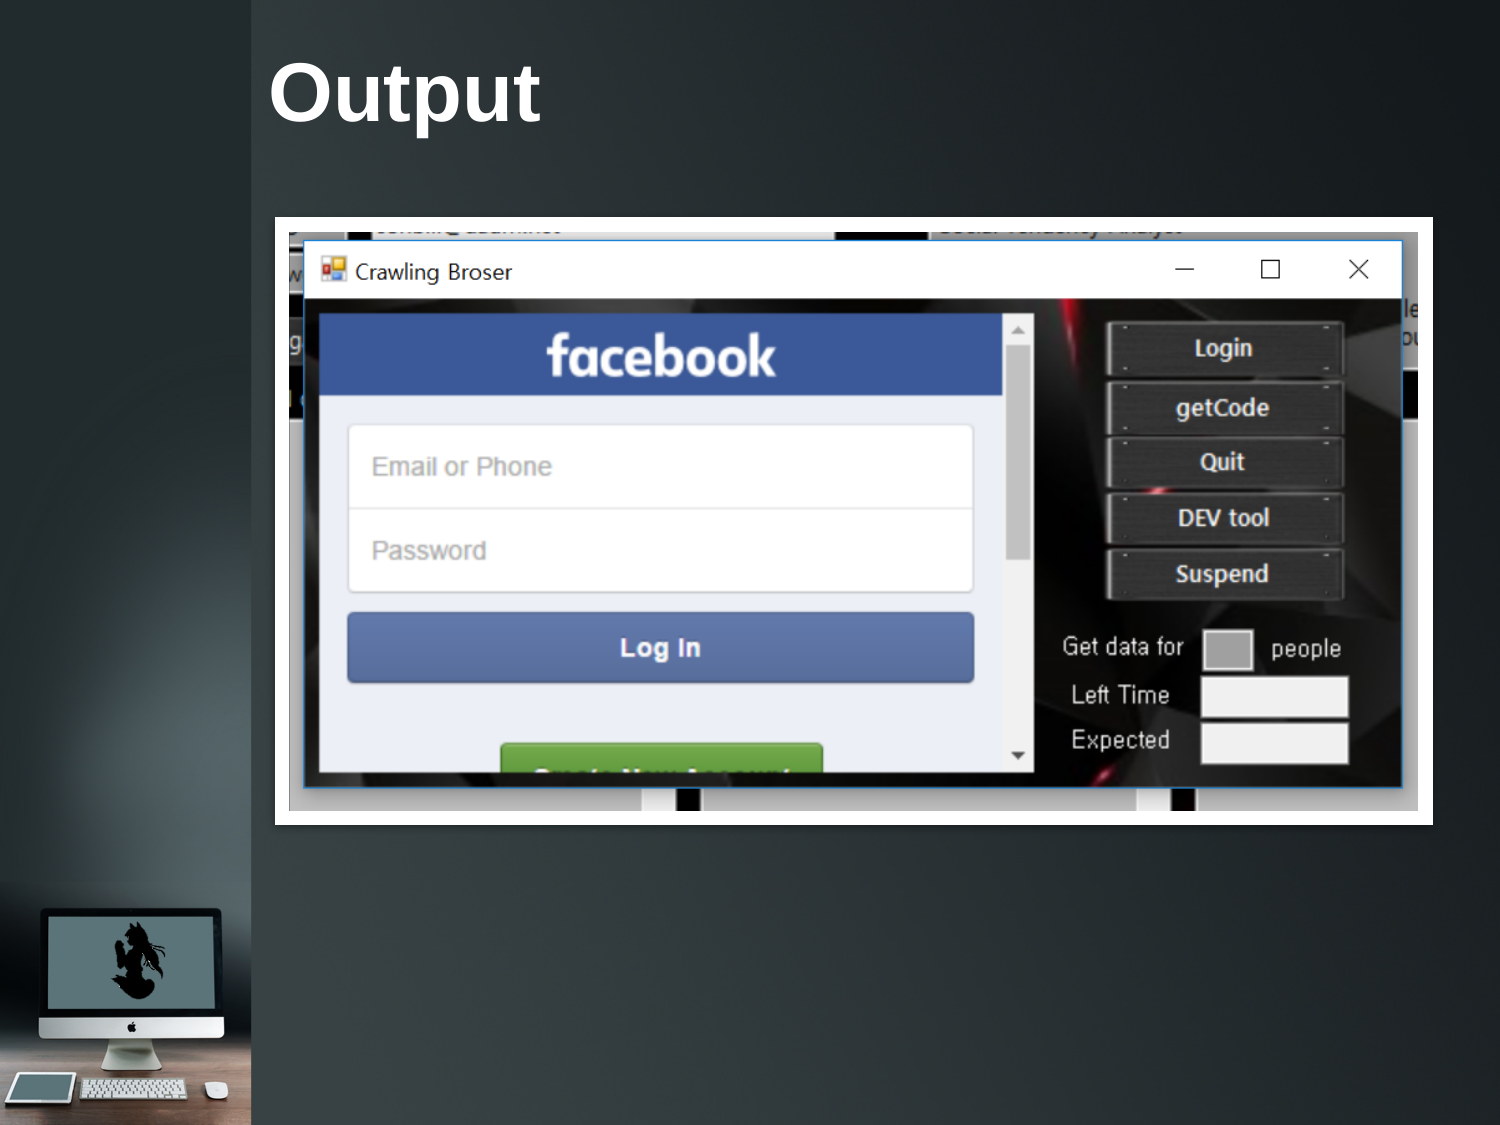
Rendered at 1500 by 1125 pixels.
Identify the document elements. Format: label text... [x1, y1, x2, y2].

title Output [253, 0, 1500, 176]
picture [0, 0, 1500, 1125]
